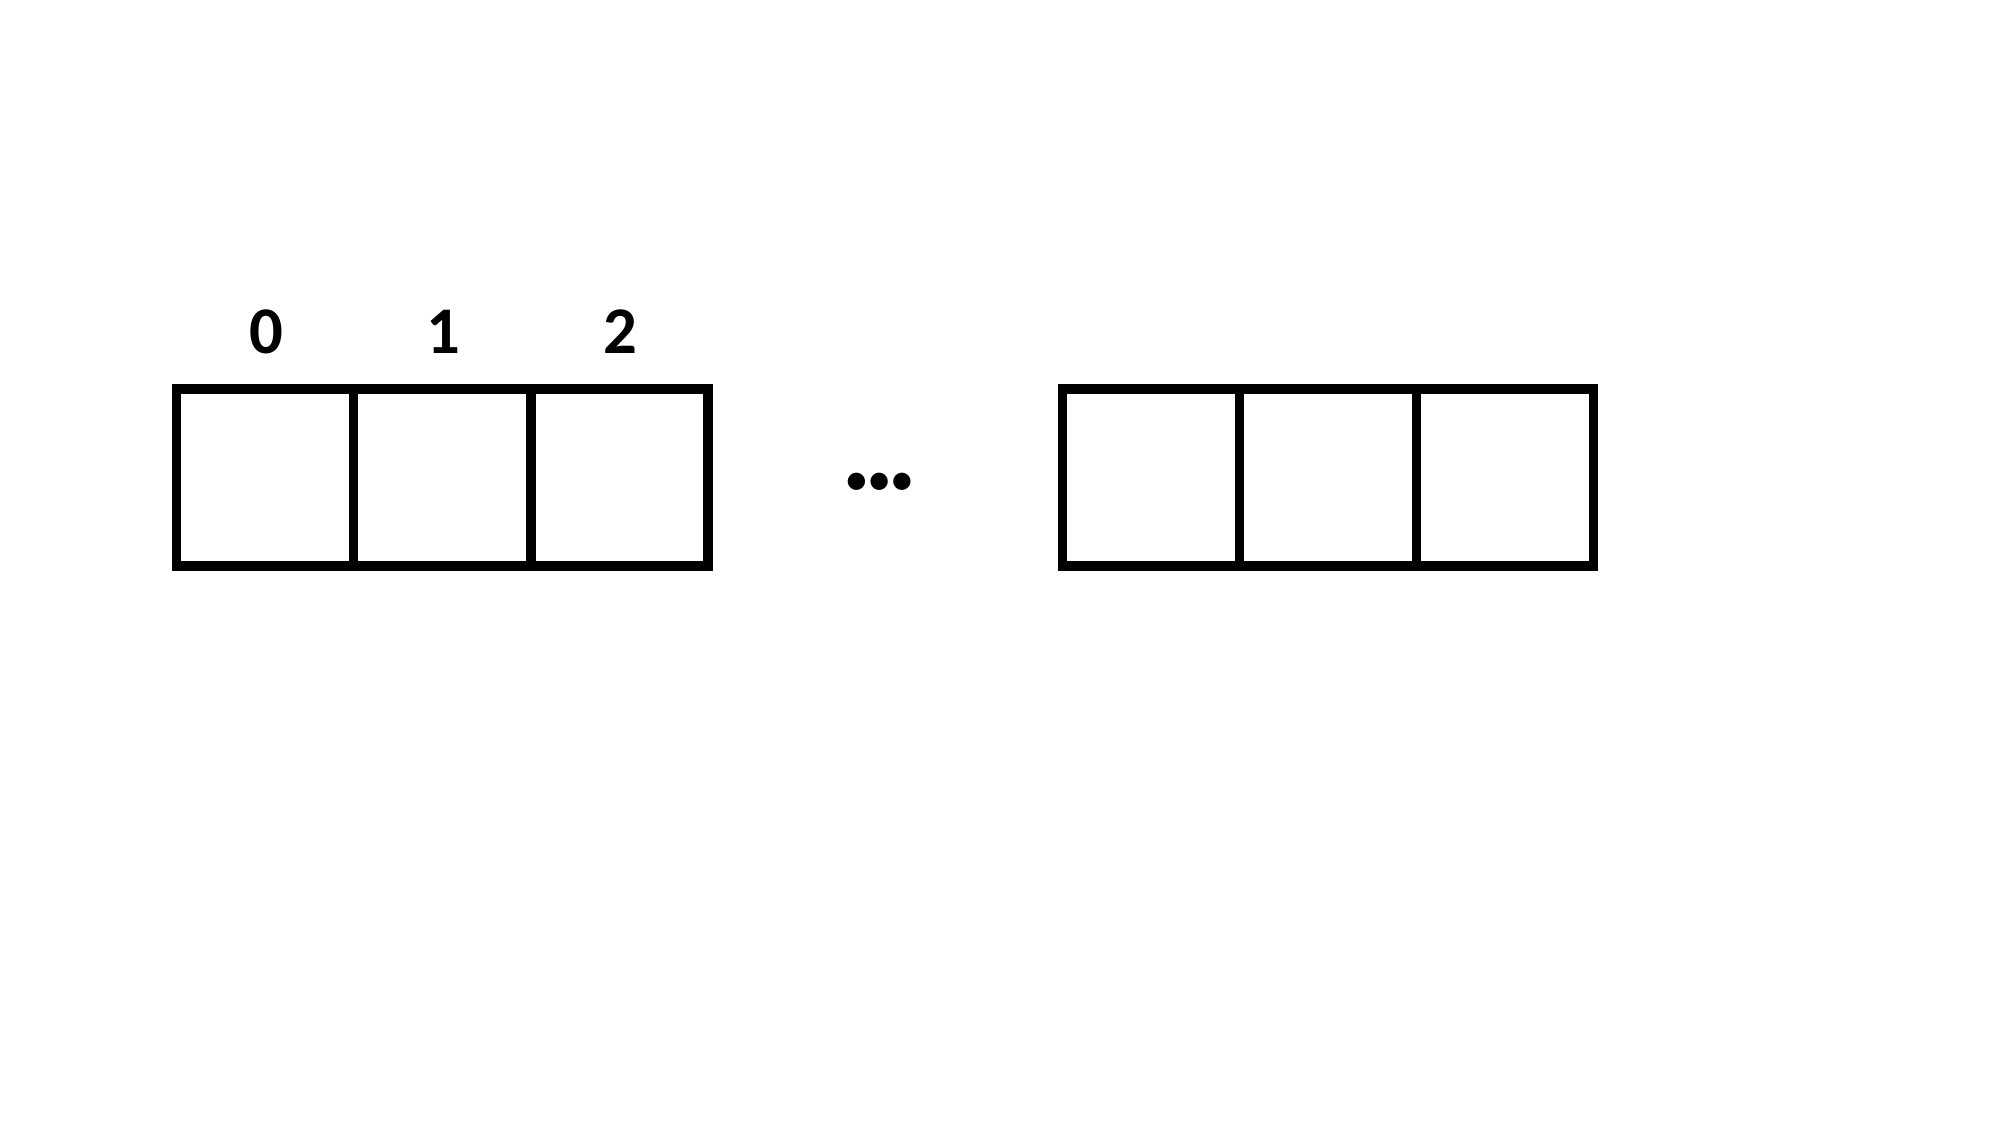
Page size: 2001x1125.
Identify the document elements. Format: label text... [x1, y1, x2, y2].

text_box [1238, 388, 1416, 567]
text_box ●●● [830, 447, 940, 507]
text_box 2 [588, 279, 650, 375]
text_box [1416, 388, 1595, 567]
text_box [353, 388, 530, 567]
text_box [530, 388, 709, 567]
text_box 1 [411, 279, 473, 375]
text_box 0 [234, 279, 296, 375]
text_box [1061, 388, 1238, 567]
text_box [175, 388, 353, 567]
